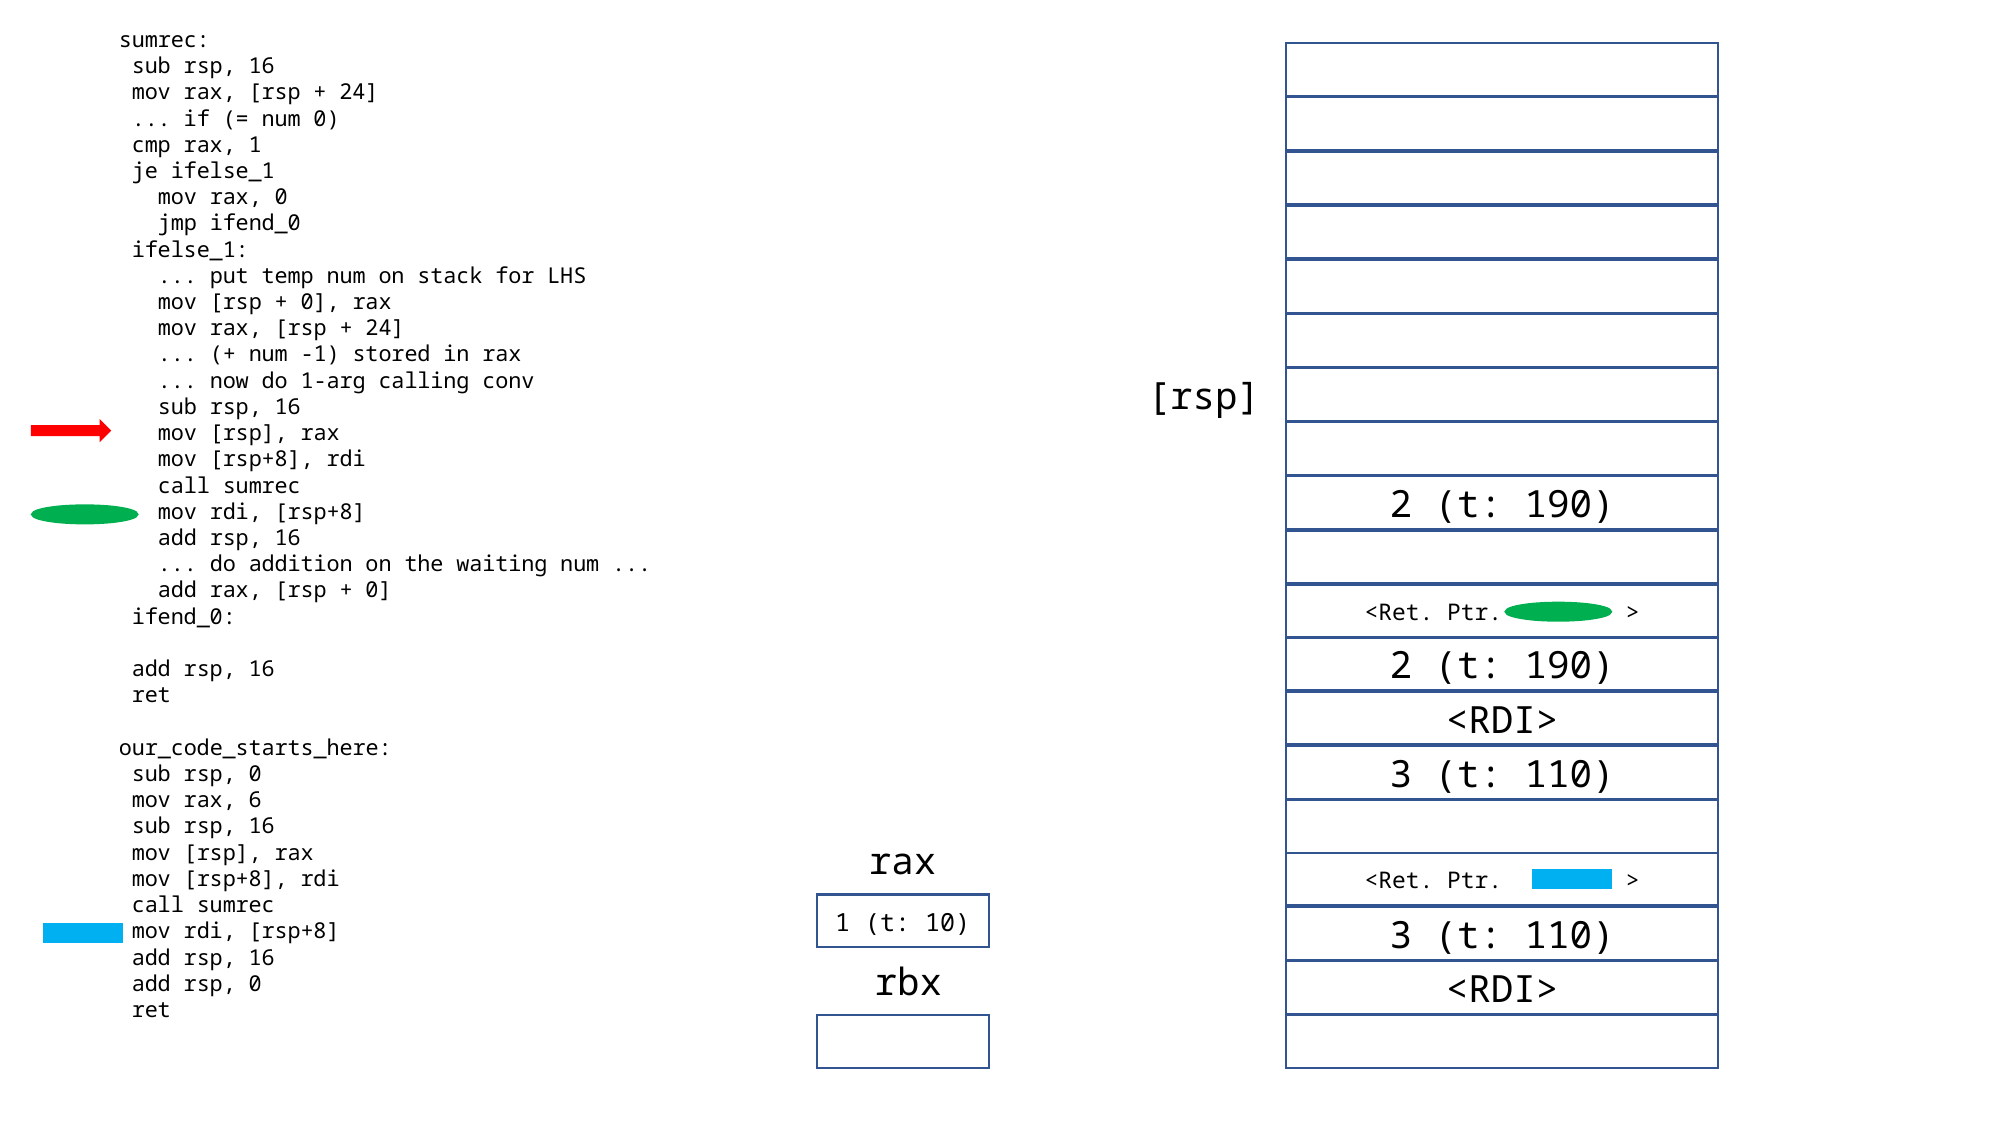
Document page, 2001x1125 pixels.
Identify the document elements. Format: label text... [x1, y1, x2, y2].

text_box [1285, 368, 1719, 422]
text_box [1285, 151, 1719, 205]
text_box 2 (t: 190) [1285, 639, 1719, 691]
text_box [1285, 42, 1719, 97]
text_box [1285, 800, 1719, 854]
text_box rbx [827, 953, 990, 1008]
text_box <RDI> [1285, 961, 1719, 1015]
text_box [1285, 314, 1719, 368]
text_box [30, 419, 112, 443]
text_box [1532, 869, 1612, 889]
text_box [1285, 205, 1719, 259]
text_box [816, 1014, 990, 1069]
text_box [1285, 1015, 1719, 1069]
text_box [rsp] [1046, 367, 1276, 422]
text_box <Ret. Ptr. > [1285, 854, 1719, 907]
text_box [1504, 601, 1613, 622]
text_box [1285, 530, 1719, 584]
text_box sumrec: sub rsp, 16 mov rax, [rsp + 24] ... if (= num 0) cmp rax, 1 je ifelse_1 mov rax, 0 jmp ifend_0 ifelse_1: ... put temp num on stack for LHS mov [rsp + 0], rax mov rax, [rsp + 24] ... (+ num -1) stored in rax ... now do 1-arg calling conv sub rsp, 16 mov [rsp], rax mov [rsp+8], rdi call sumrec mov rdi, [rsp+8] add rsp, 16 ... do addition on the waiting num ... add rax, [rsp + 0] ifend_0: add rsp, 16 ret our_code_starts_here: sub rsp, 0 mov rax, 6 sub rsp, 16 mov [rsp], rax mov [rsp+8], rdi call sumrec mov rdi, [rsp+8] add rsp, 16 add rsp, 0 ret [104, 18, 671, 1030]
text_box rax [816, 832, 990, 887]
text_box [1285, 422, 1719, 476]
text_box [1285, 259, 1719, 314]
text_box [30, 504, 139, 525]
text_box 3 (t: 110) [1285, 907, 1719, 961]
text_box 1 (t: 10) [816, 893, 990, 948]
text_box <Ret. Ptr. > [1285, 584, 1719, 639]
text_box [1285, 97, 1719, 151]
text_box 2 (t: 190) [1285, 476, 1719, 530]
text_box 3 (t: 110) [1285, 745, 1719, 800]
text_box [43, 923, 123, 943]
text_box <RDI> [1285, 691, 1719, 745]
